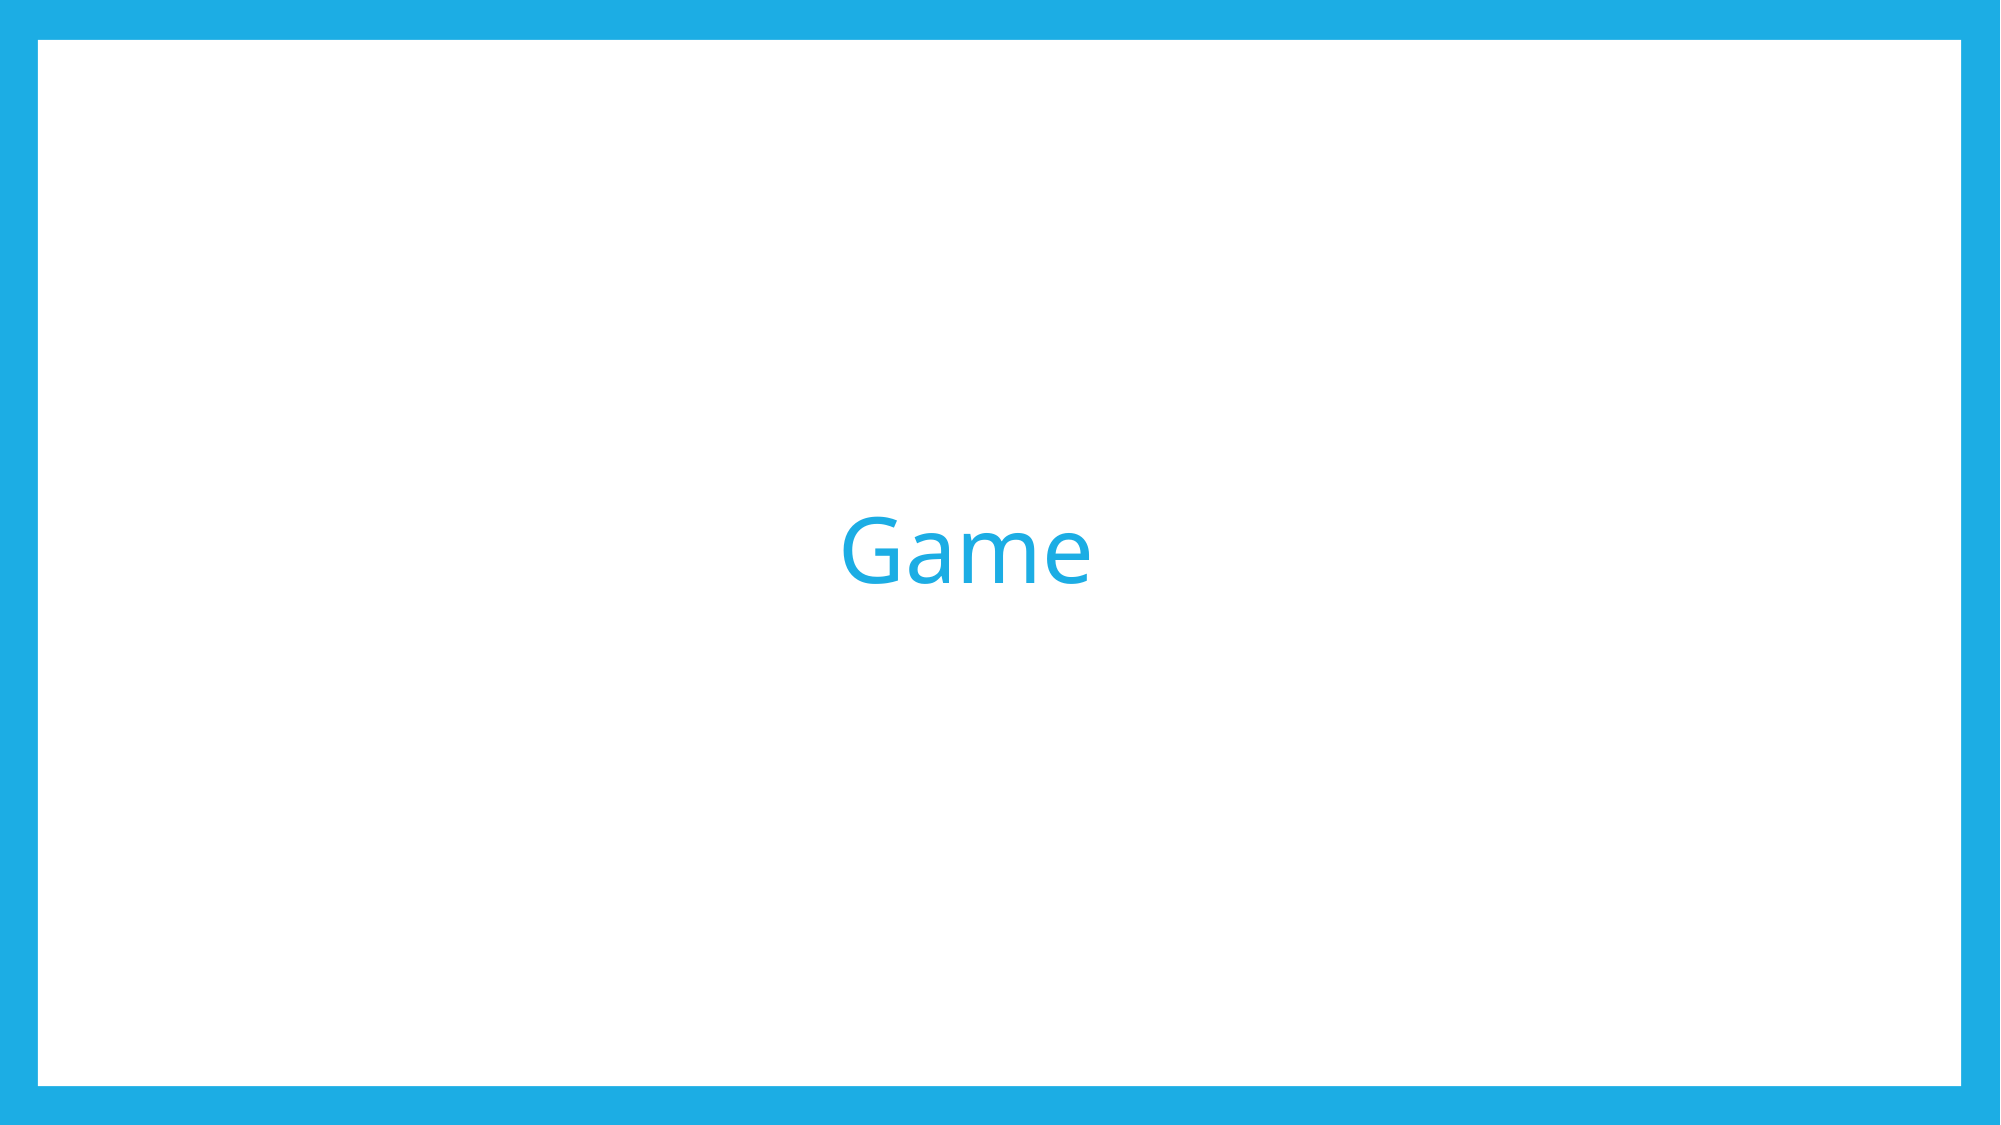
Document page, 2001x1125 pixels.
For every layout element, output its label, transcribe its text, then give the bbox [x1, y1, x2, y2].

title Game [156, 442, 1777, 666]
